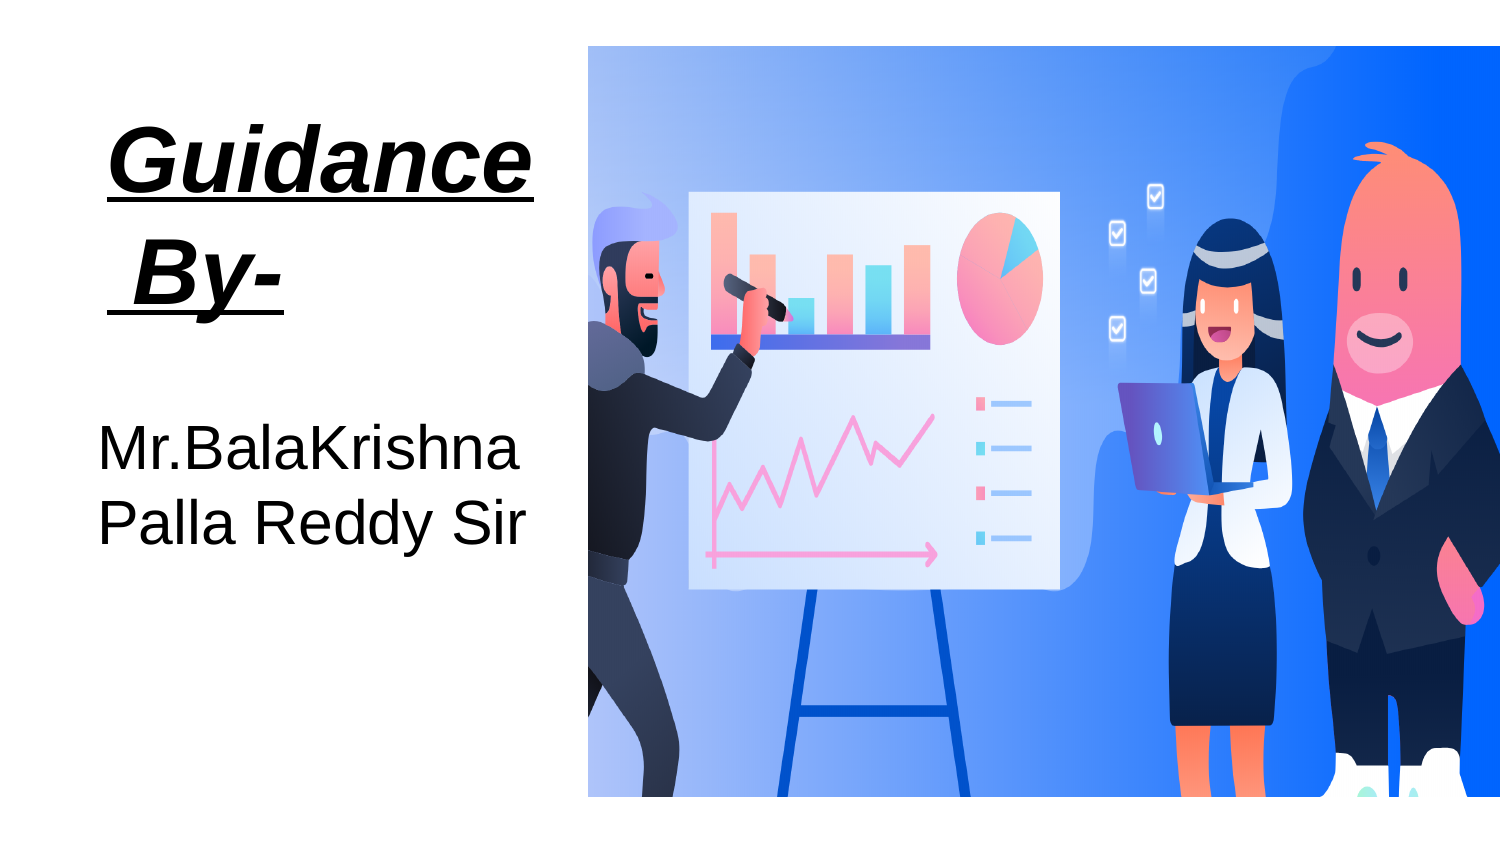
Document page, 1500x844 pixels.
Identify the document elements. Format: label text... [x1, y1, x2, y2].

text_box Guidance By- [92, 91, 582, 331]
picture [587, 46, 1500, 798]
text_box Mr.BalaKrishna Palla Reddy Sir [82, 399, 557, 564]
